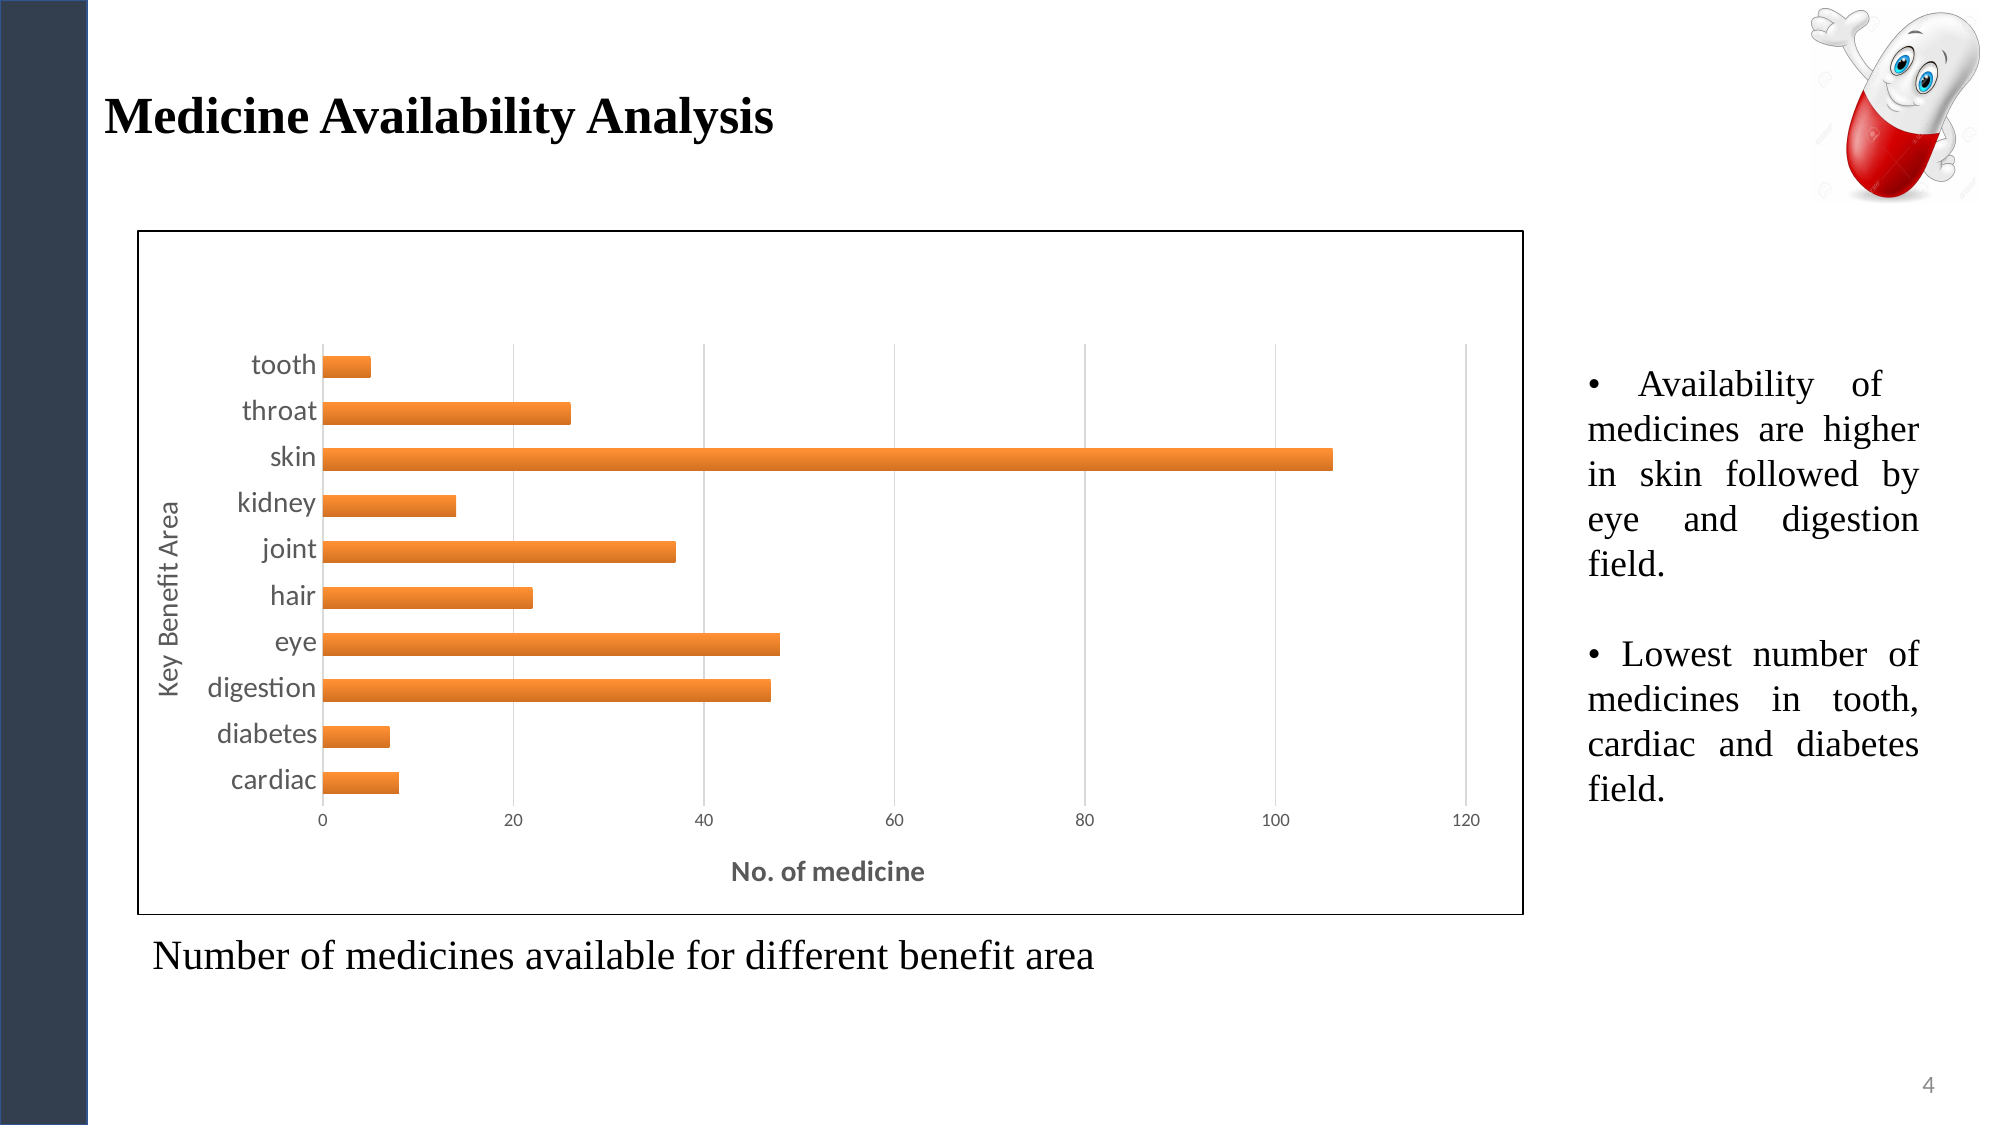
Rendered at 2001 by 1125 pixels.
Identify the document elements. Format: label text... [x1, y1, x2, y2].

chart [137, 230, 1524, 916]
text_box • Availability of medicines are higher in skin followed by eye and digestion field. • Lowest number of medicines in tooth, cardiac and diabetes field. [1572, 351, 1935, 817]
title Number of medicines available for different benefit area [137, 919, 1348, 993]
slide_number 4 [1862, 1065, 1950, 1103]
picture [1811, 8, 1980, 204]
text_box Medicine Availability Analysis [89, 74, 1025, 152]
